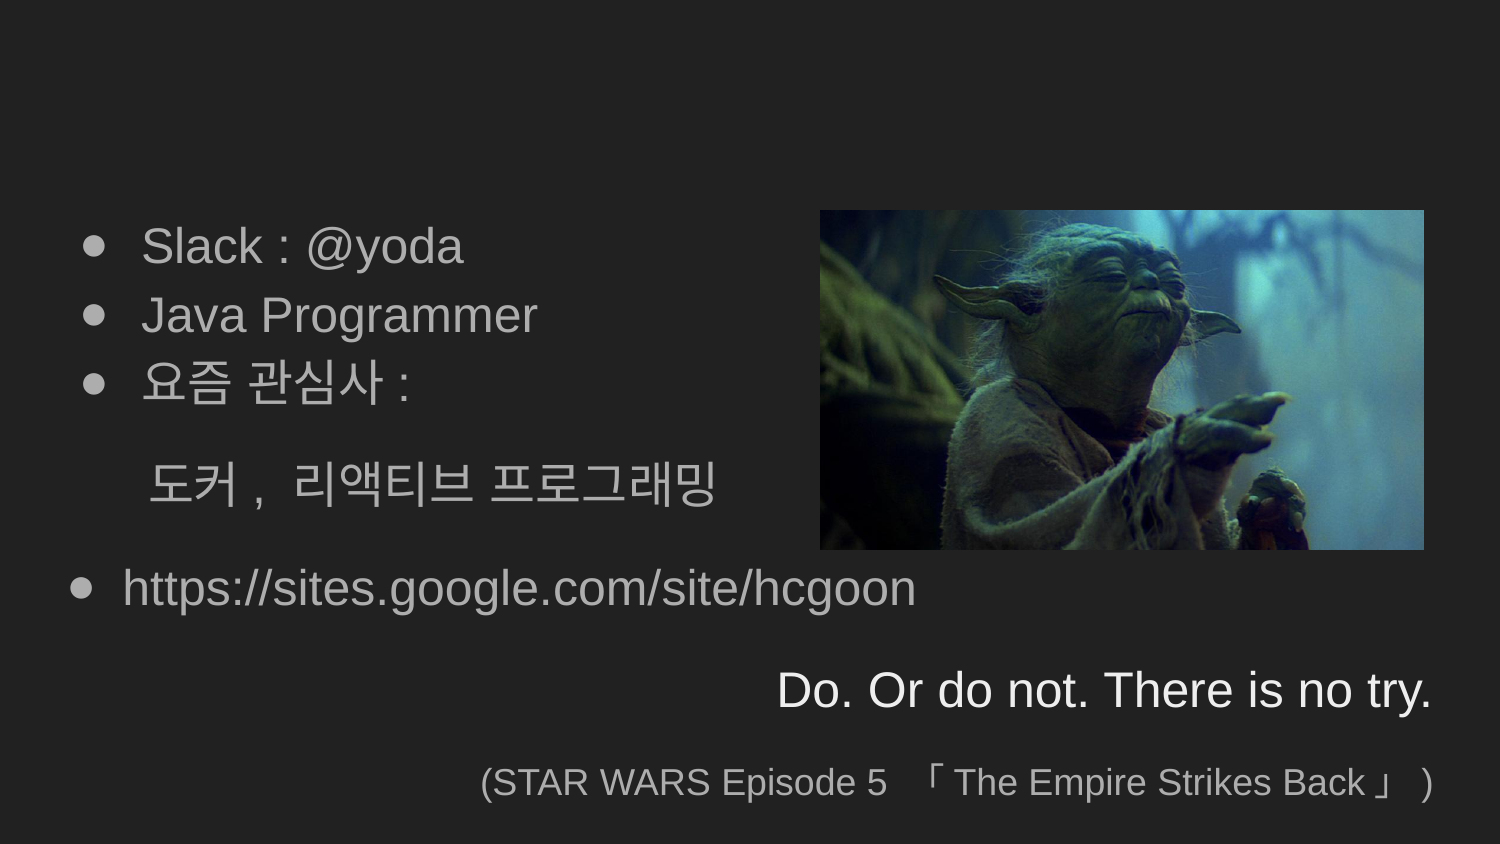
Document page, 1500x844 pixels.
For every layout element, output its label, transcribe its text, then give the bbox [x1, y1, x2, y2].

list Slack : @yoda Java Programmer 요즘 관심사: 도커, 리액티브 프로그래밍 https://sites.google.com/site/hcgoon Do. Or do not. There is no try. (STAR WARS Episode 5 「The Empire Strikes Back」) [51, 189, 1449, 750]
picture [820, 210, 1424, 550]
